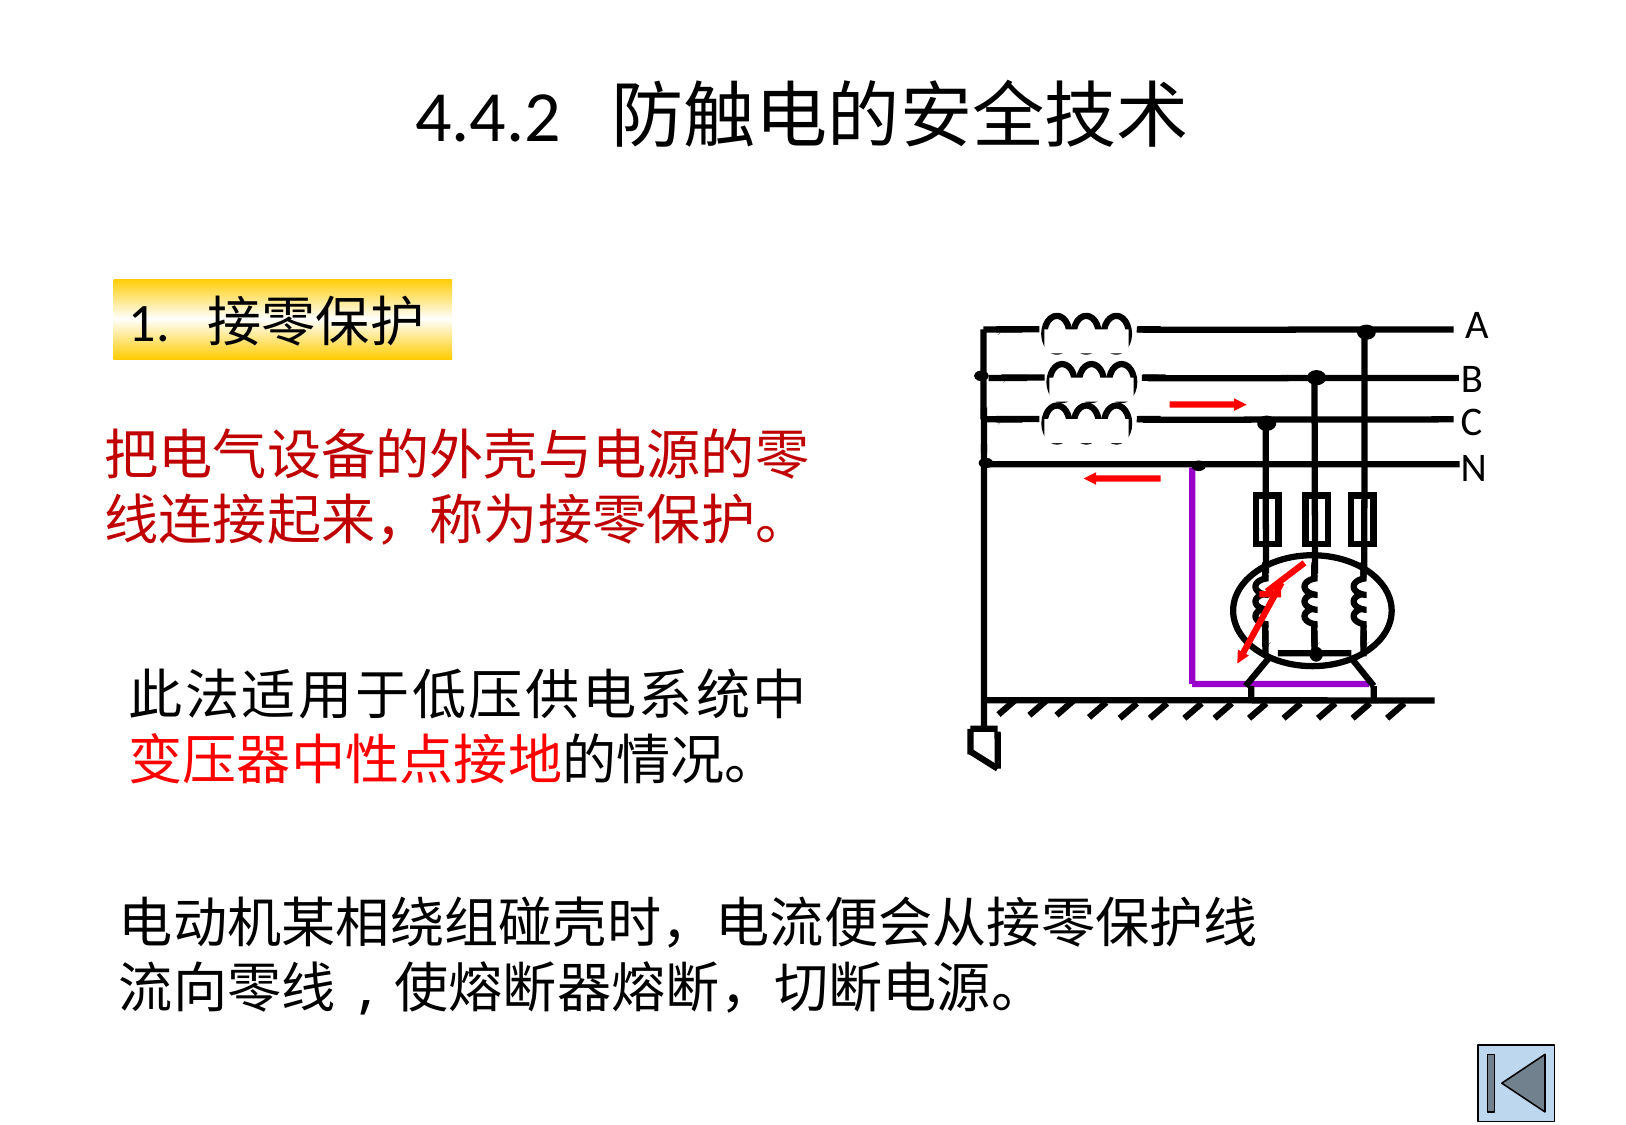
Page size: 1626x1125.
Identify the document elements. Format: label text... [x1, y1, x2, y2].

text_box 把电气设备的外壳与电源的零线连接起来，称为接零保护。 [89, 413, 842, 558]
text_box [1477, 1044, 1555, 1122]
text_box 4.4.2 防触电的安全技术 [400, 61, 1204, 164]
text_box 1. 接零保护 [113, 279, 453, 360]
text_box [970, 290, 1537, 769]
text_box 电动机某相绕组碰壳时，电流便会从接零保护线流向零线,使熔断器熔断，切断电源。 [104, 880, 1326, 1026]
text_box 此法适用于低压供电系统中变压器中性点接地的情况。 [113, 653, 822, 798]
